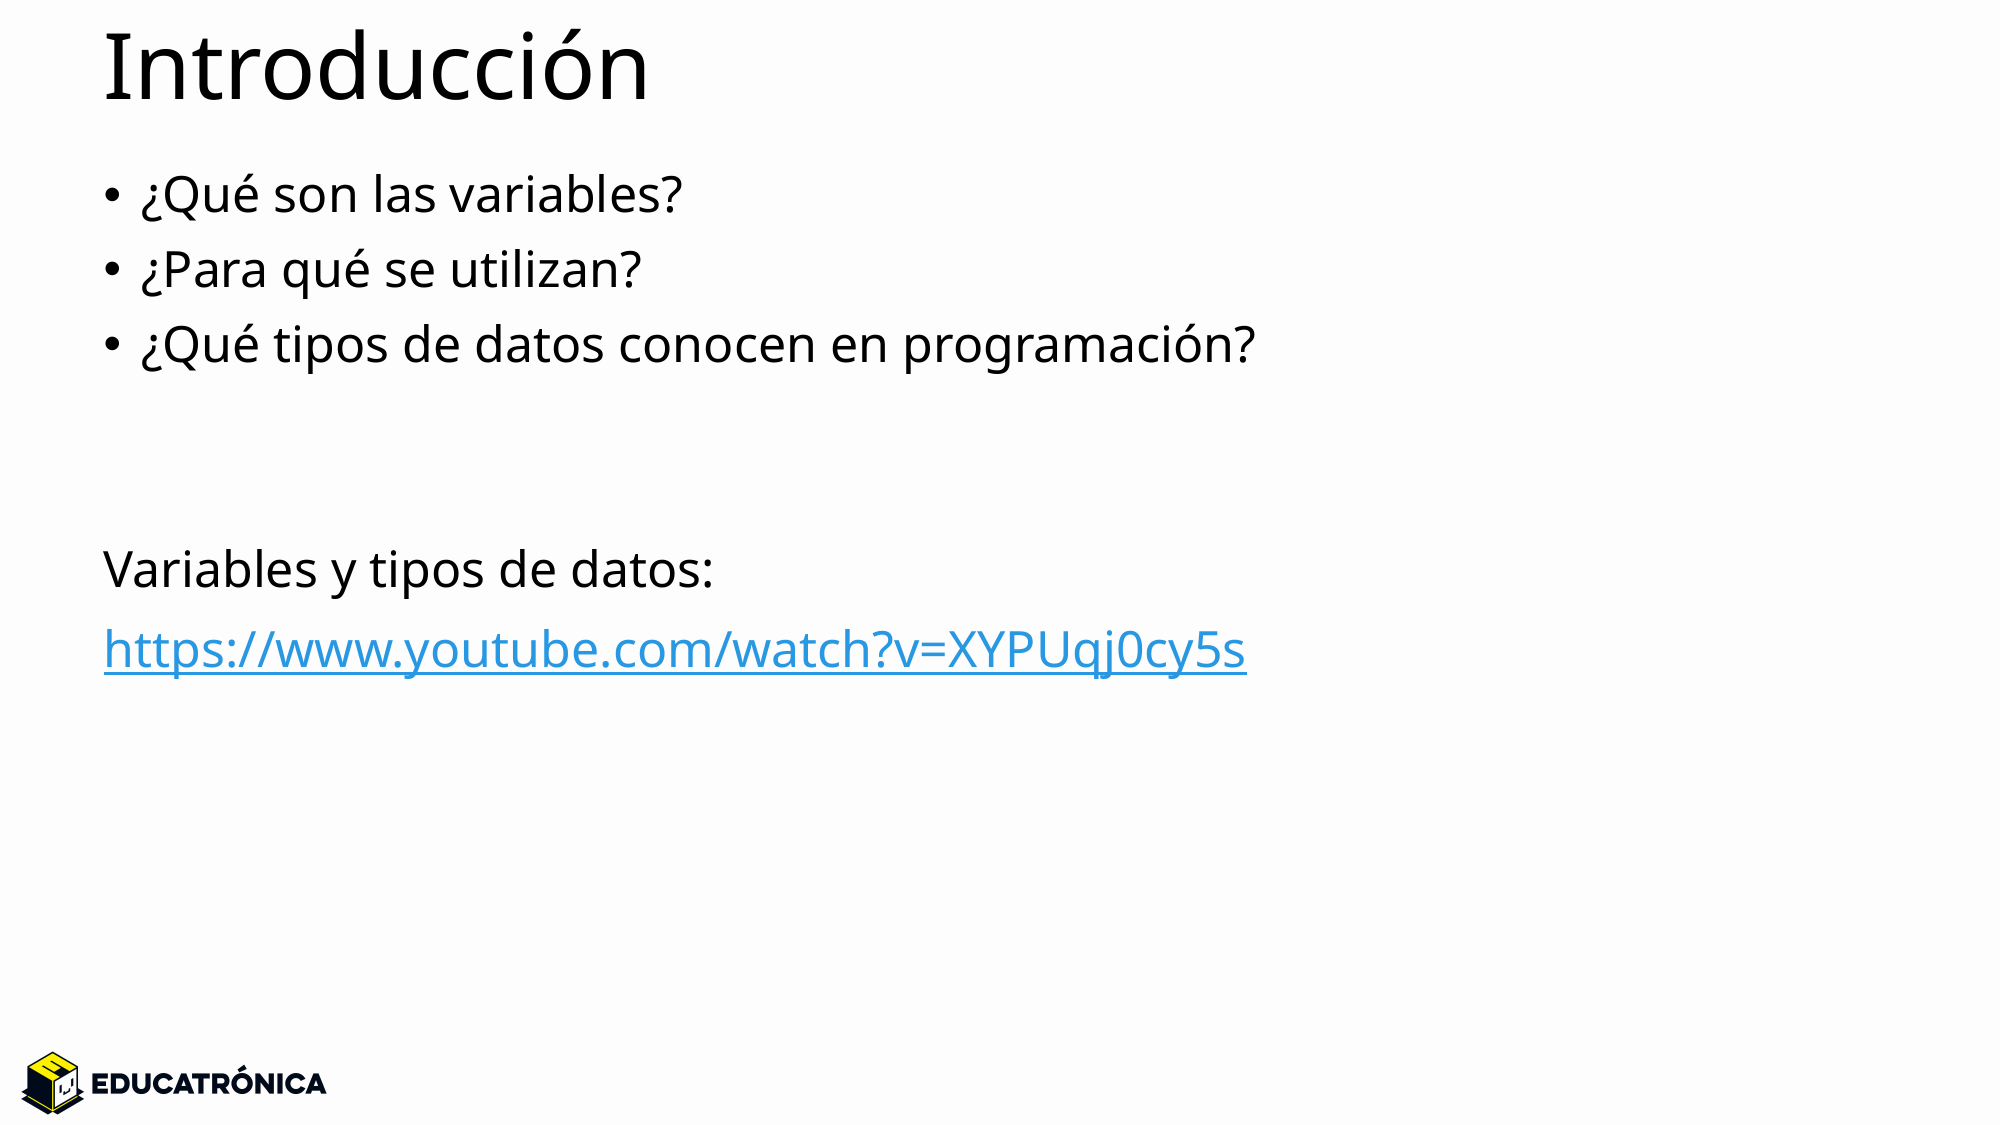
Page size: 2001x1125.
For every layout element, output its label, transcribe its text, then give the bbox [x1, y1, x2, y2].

picture [19, 1048, 330, 1118]
list ¿Qué son las variables? ¿Para qué se utilizan? ¿Qué tipos de datos conocen en programación? Variables y tipos de datos: https://www.youtube.com/watch?v=XYPUqj0cy5s [88, 162, 1912, 1037]
title Introducción [88, 7, 1912, 133]
